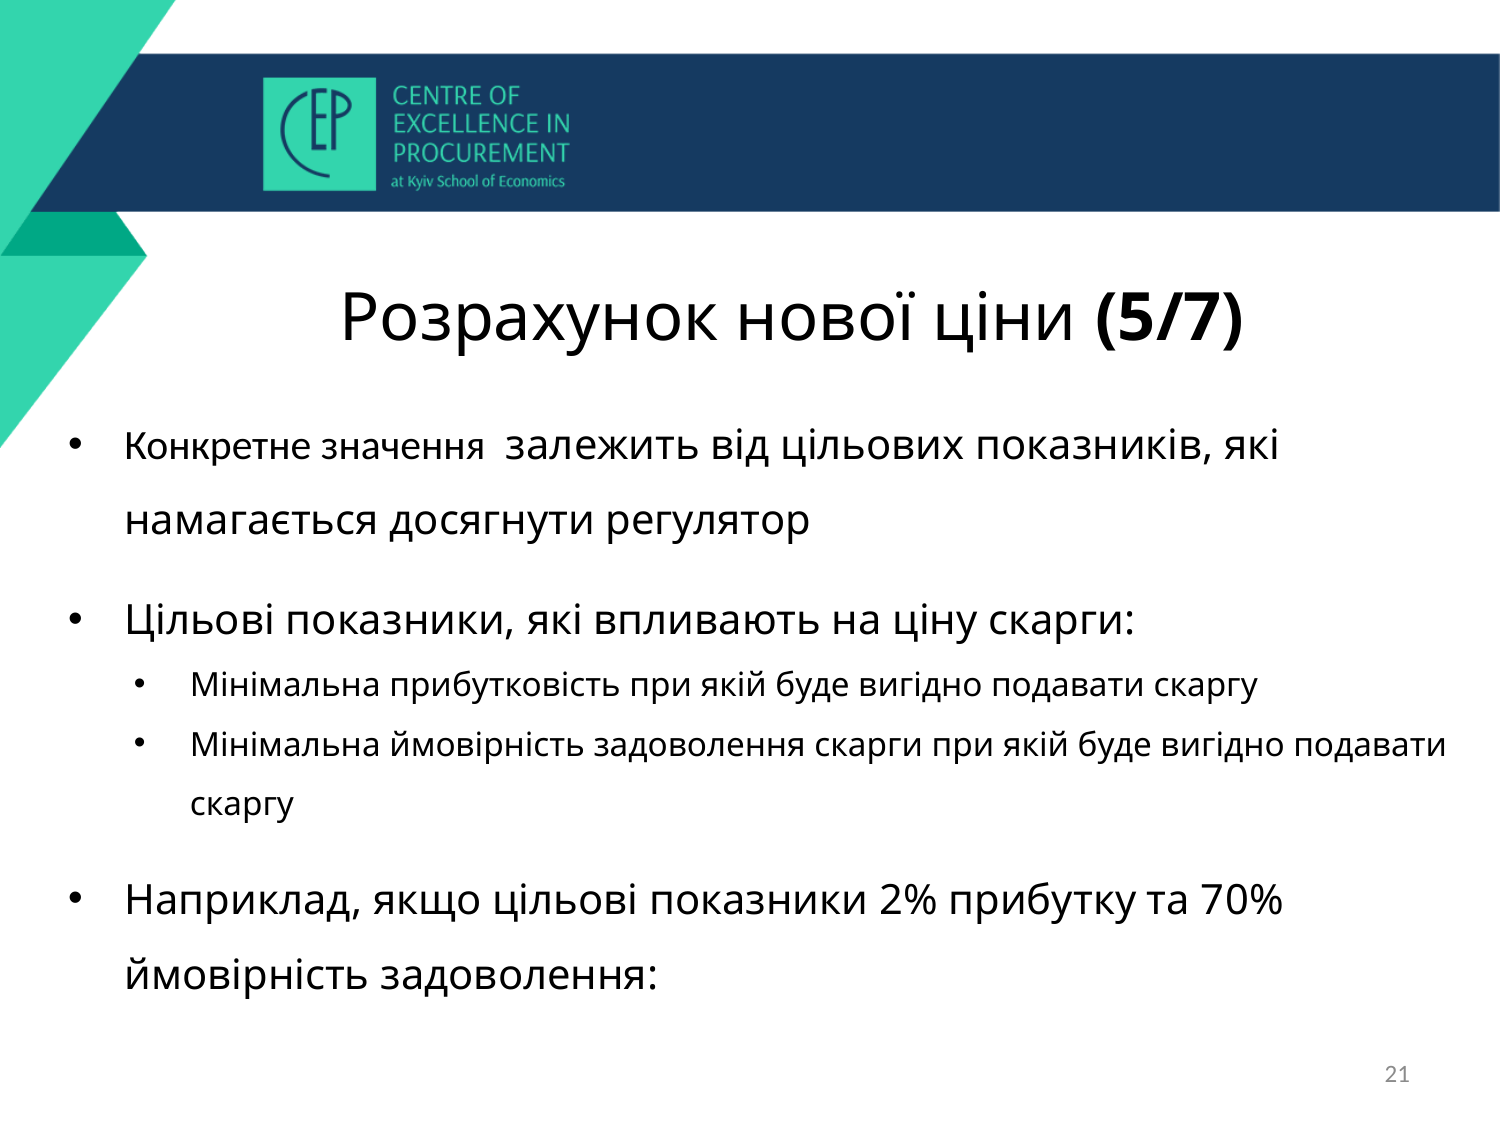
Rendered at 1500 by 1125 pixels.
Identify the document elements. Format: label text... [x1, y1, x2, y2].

picture [0, 0, 1500, 448]
slide_number 21 [1074, 1042, 1425, 1103]
